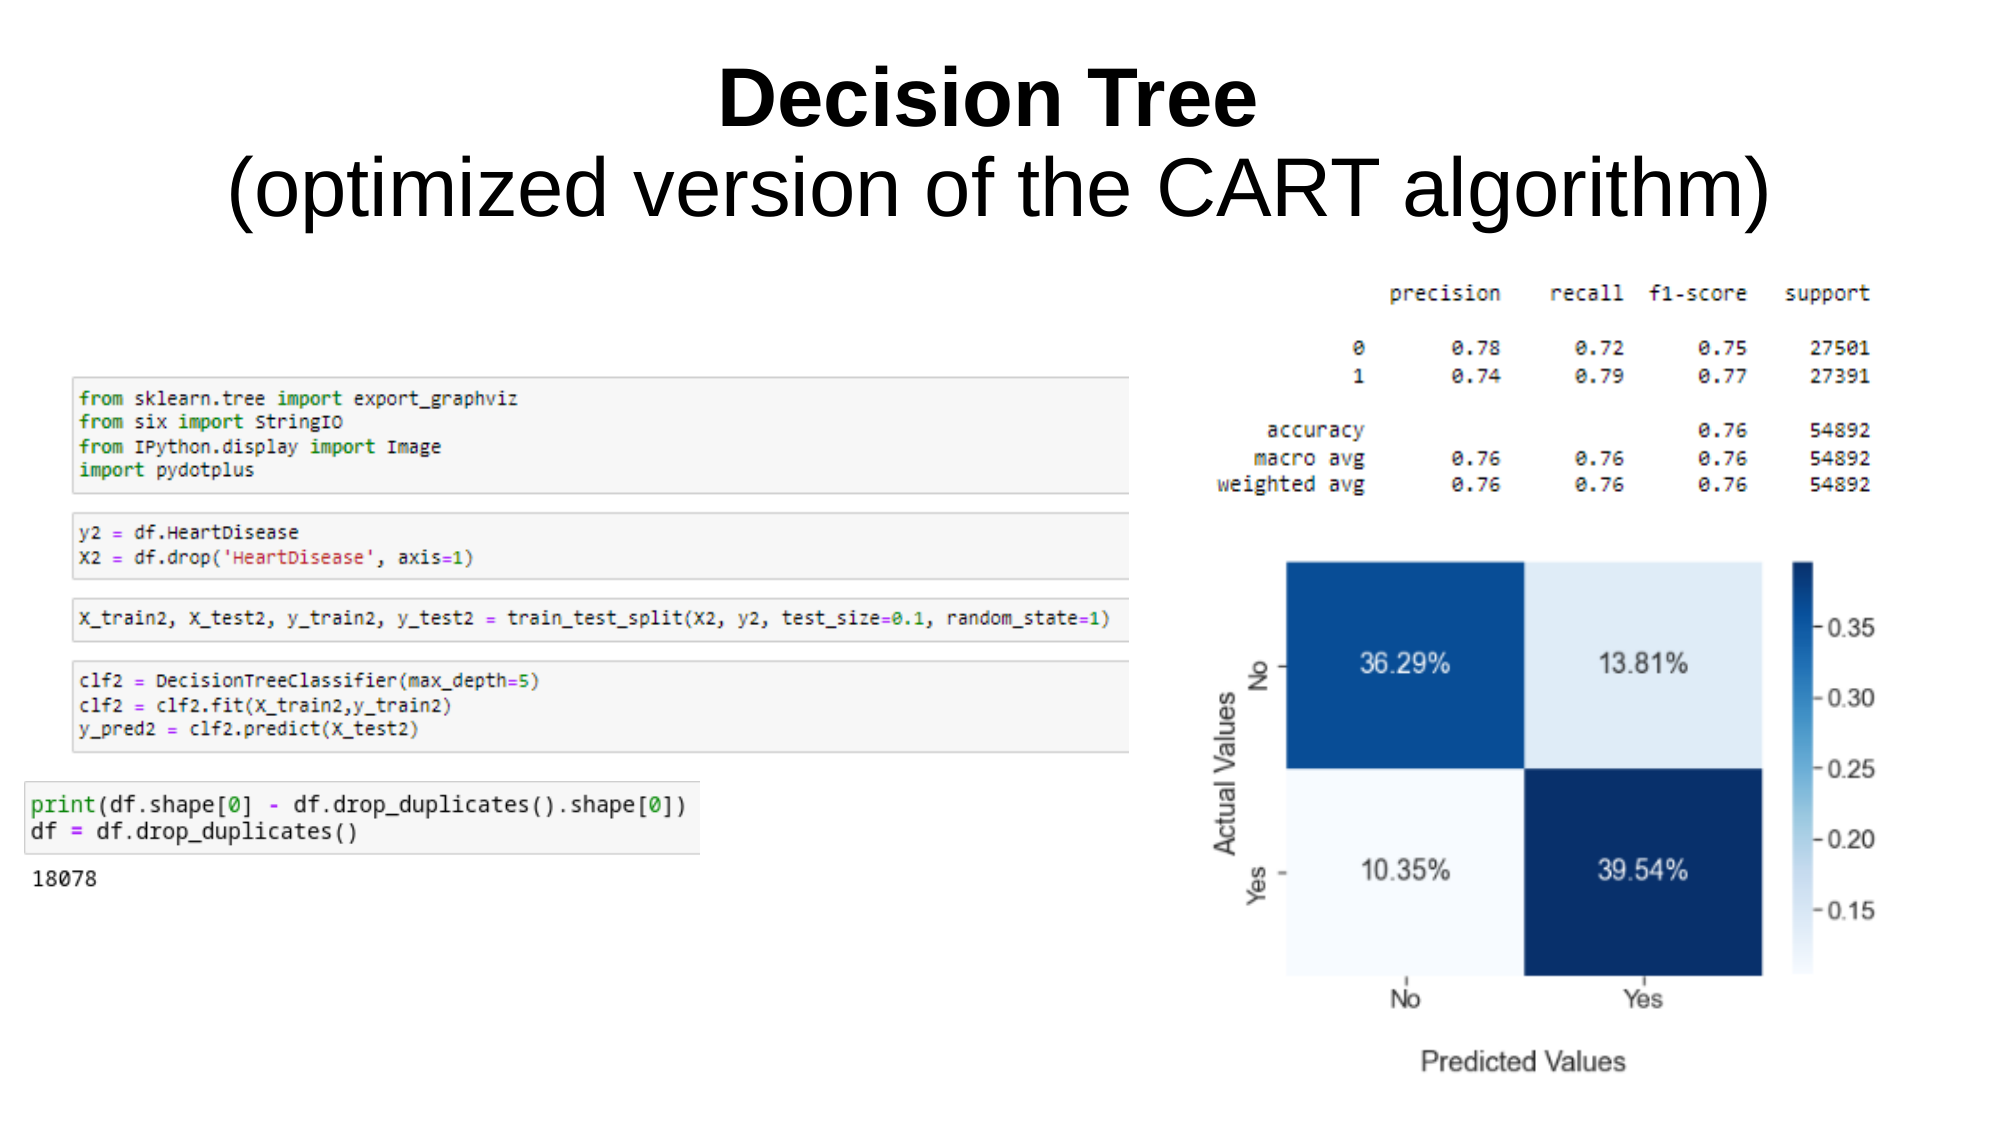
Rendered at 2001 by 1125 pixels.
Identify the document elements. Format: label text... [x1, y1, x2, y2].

picture [24, 781, 701, 907]
title Decision Tree (optimized version of the CART algorithm) [137, 35, 1863, 253]
picture [67, 368, 1130, 757]
picture [1201, 548, 1903, 1102]
picture [1201, 277, 1890, 525]
